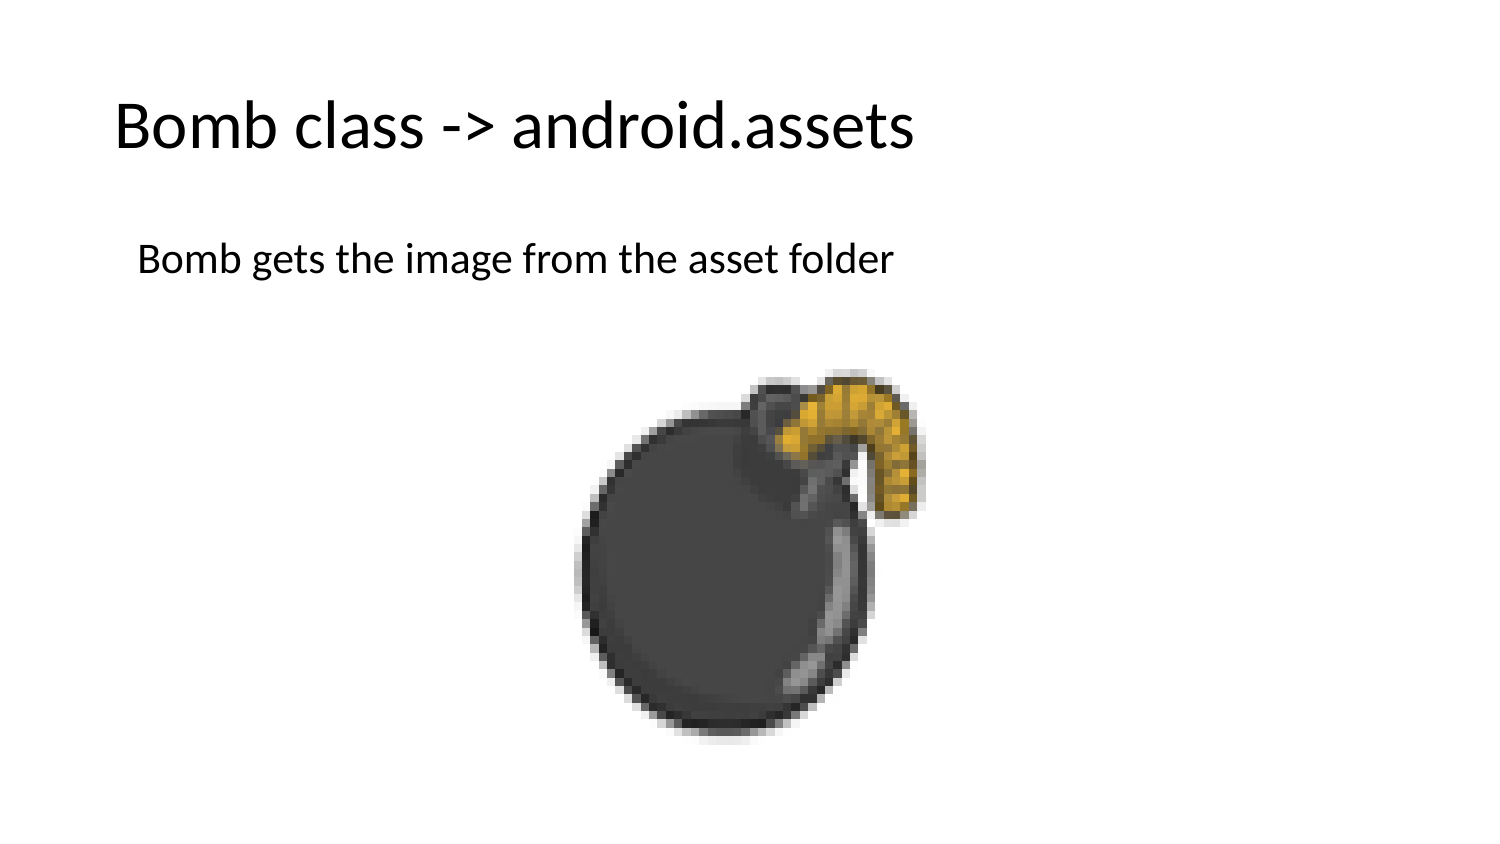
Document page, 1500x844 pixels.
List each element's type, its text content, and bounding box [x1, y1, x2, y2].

list Bomb gets the image from the asset folder [103, 224, 1397, 760]
picture [574, 369, 926, 746]
title Bomb class -> android.assets [103, 44, 1397, 208]
